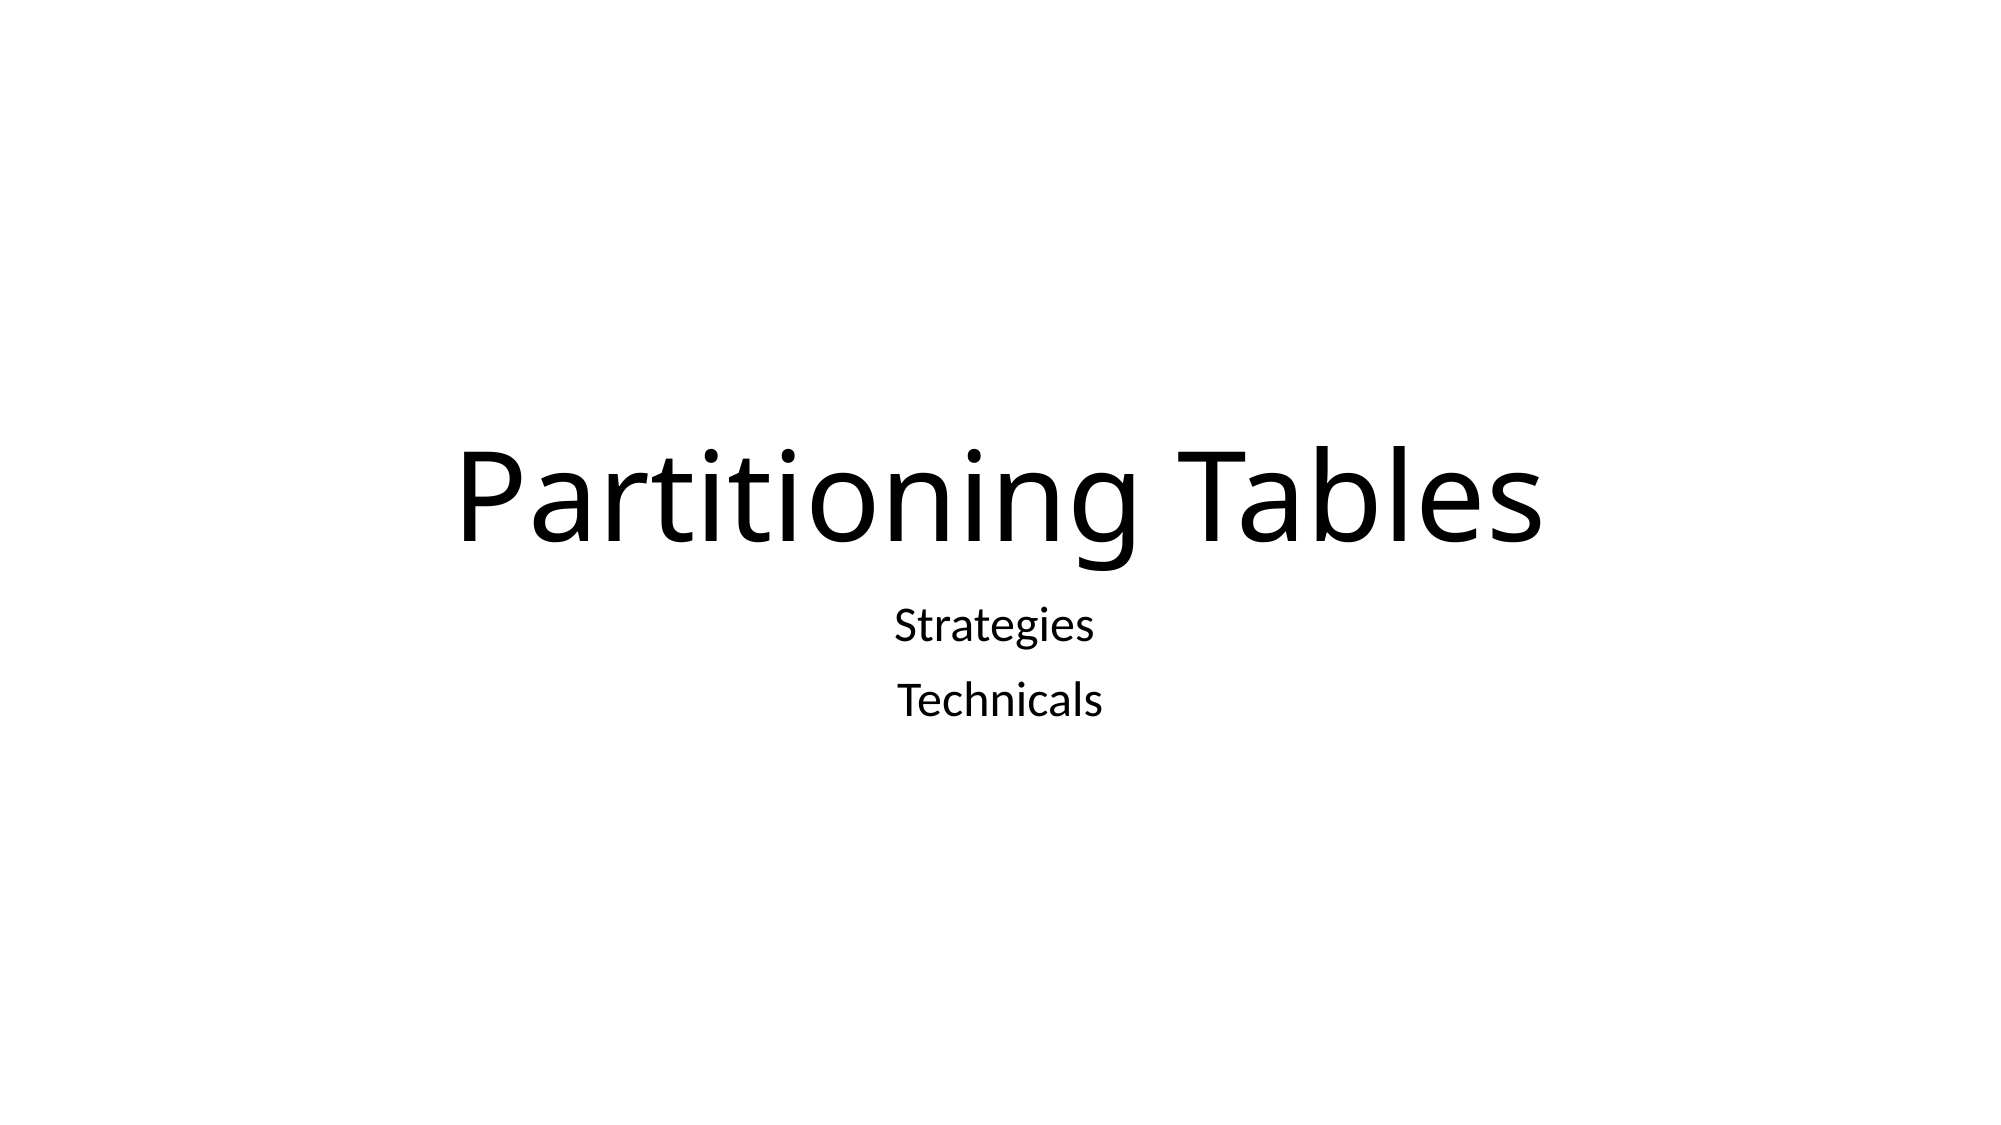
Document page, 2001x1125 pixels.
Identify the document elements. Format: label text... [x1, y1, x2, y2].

subtitle Strategies Technicals [249, 590, 1750, 863]
title Partitioning Tables [249, 184, 1750, 576]
